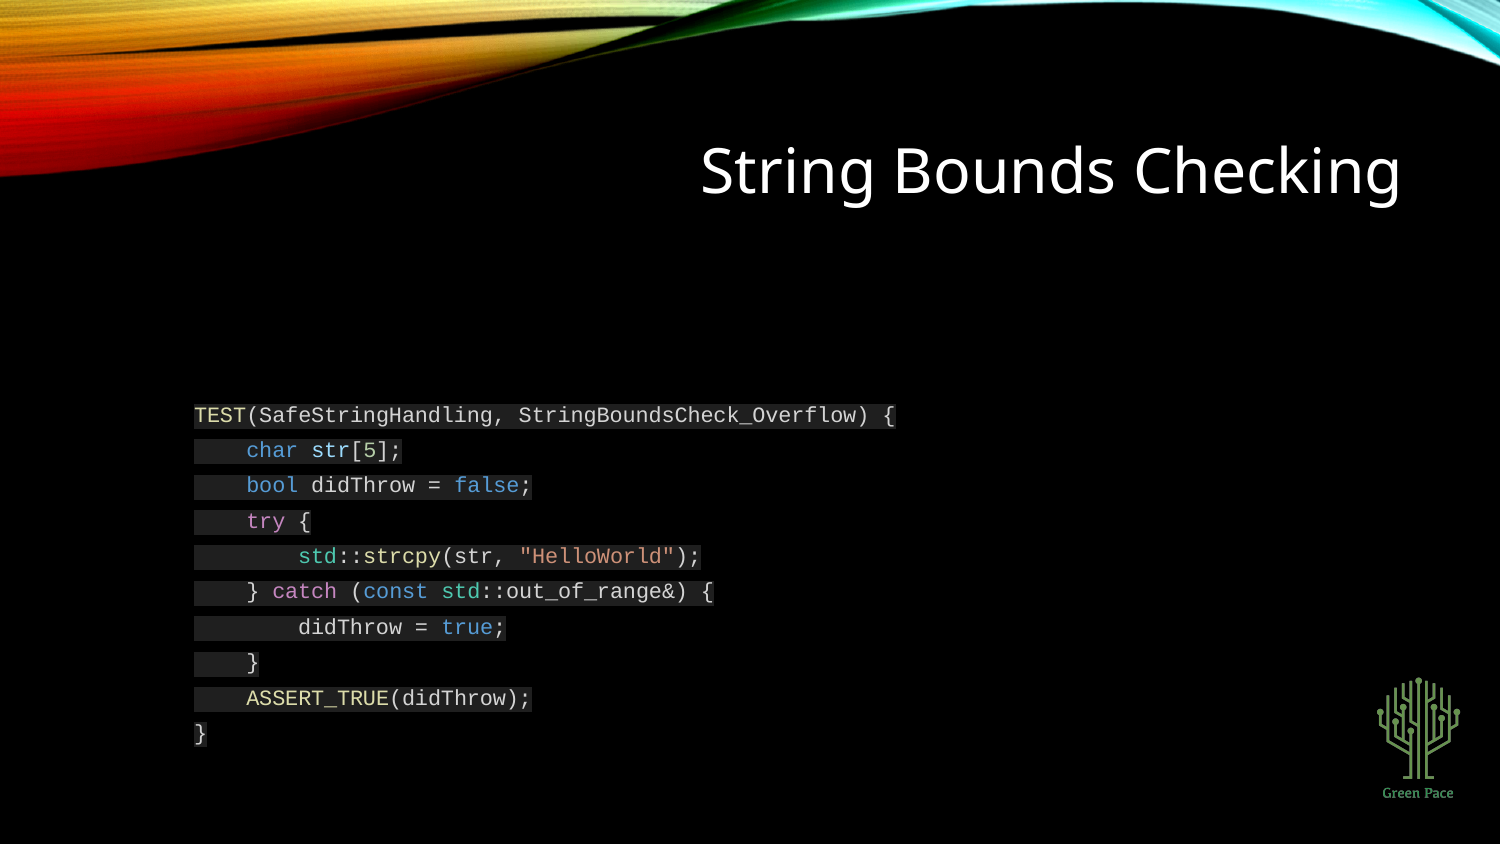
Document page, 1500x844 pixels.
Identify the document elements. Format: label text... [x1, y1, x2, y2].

text_box TEST(SafeStringHandling, StringBoundsCheck_Overflow) { char str[5]; bool didThrow = false; try { std::strcpy(str, "HelloWorld"); } catch (const std::out_of_range&) { didThrow = true; } ASSERT_TRUE(didThrow); } [179, 376, 1321, 764]
title String Bounds Checking [356, 94, 1416, 254]
picture [1363, 669, 1473, 811]
picture [0, 0, 1500, 178]
